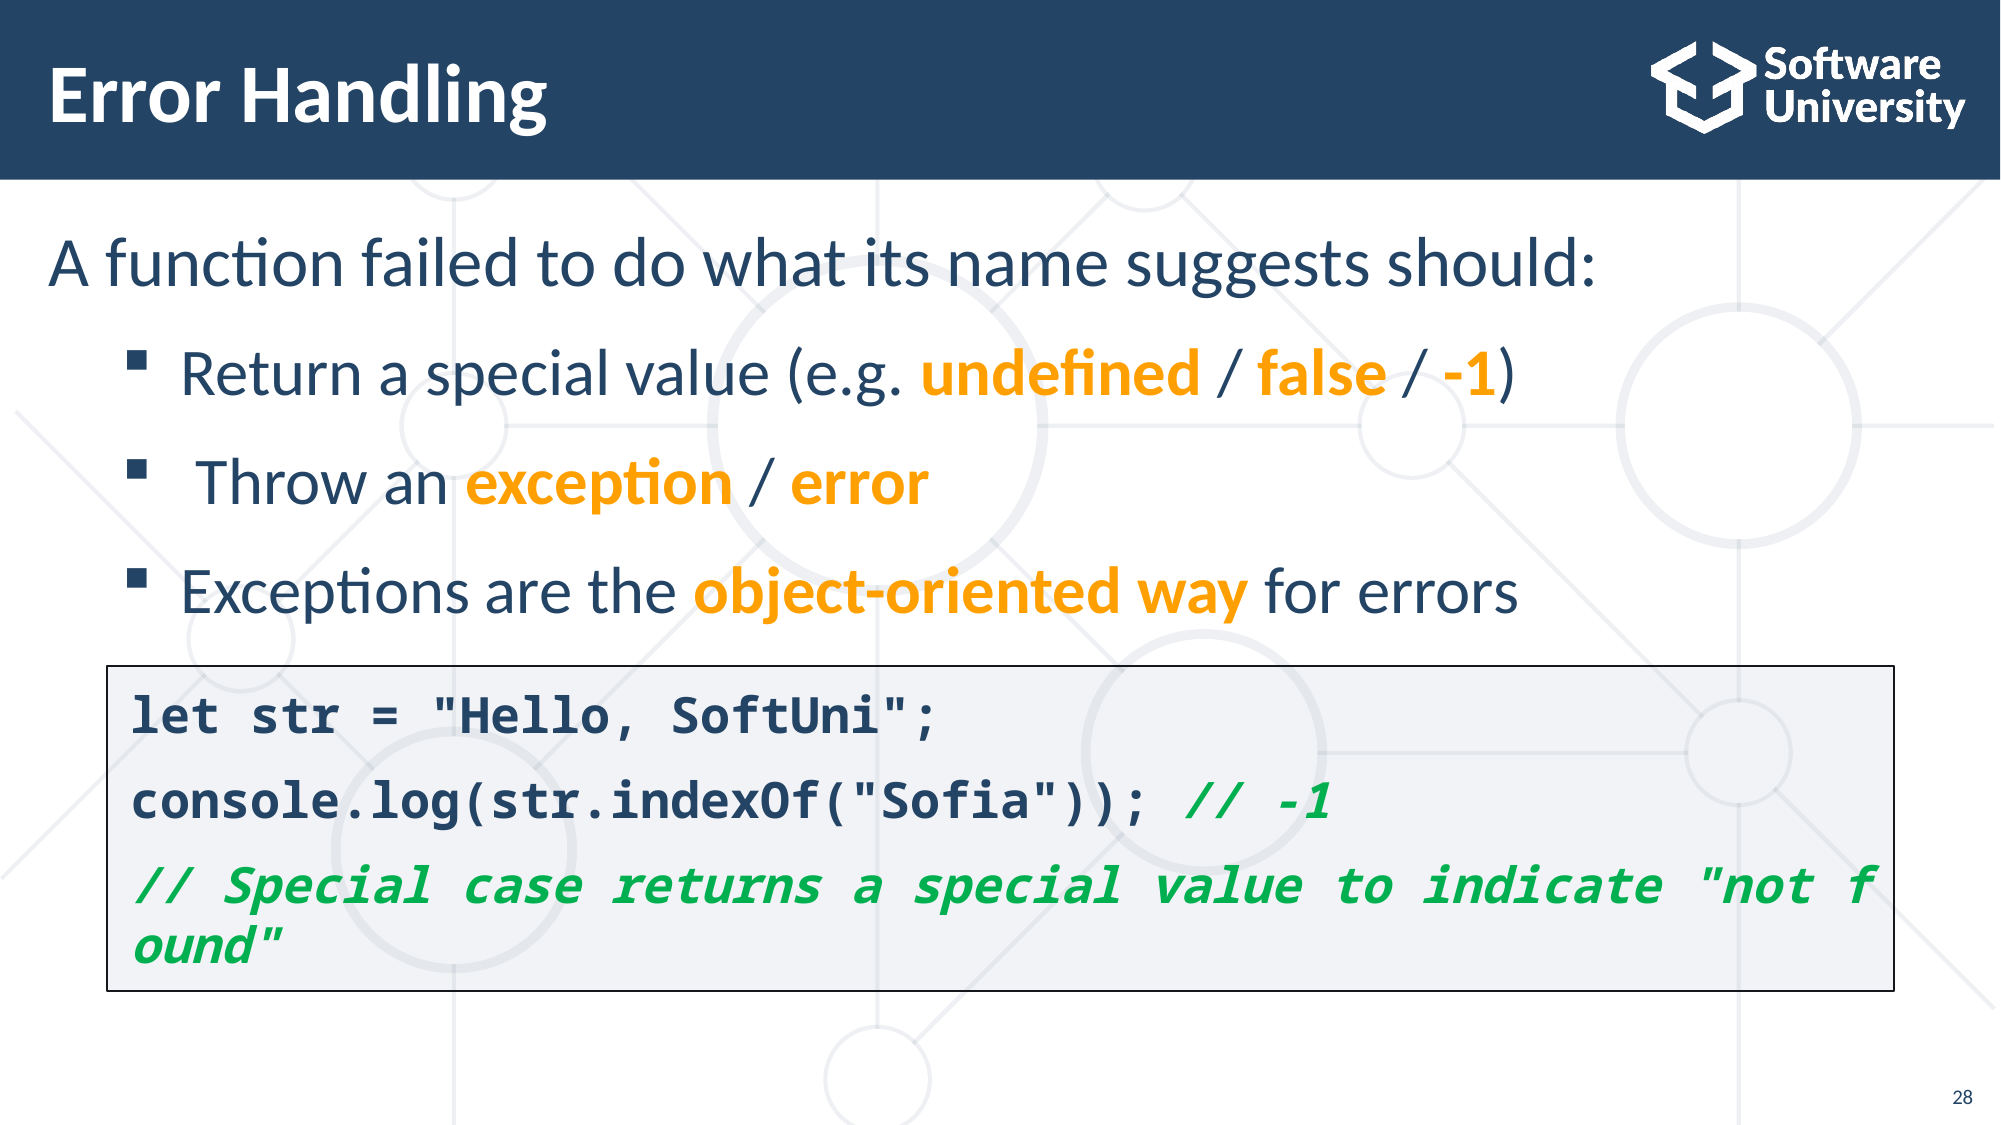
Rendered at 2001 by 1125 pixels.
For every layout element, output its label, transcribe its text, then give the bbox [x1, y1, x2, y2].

text_box let str = "Hello, SoftUni"; console.log(str.indexOf("Sofia")); // -1 // Special case returns a special value to indicate "not found" [106, 665, 1895, 992]
picture [1651, 41, 1966, 134]
list A function failed to do what its name suggests should: Return a special value (e.g. undefined / false / -1) Throw an exception / error Exceptions are the object-oriented way for errors [31, 205, 1970, 1019]
title Error Handling [31, 16, 1625, 162]
slide_number 28 [1927, 1067, 1989, 1117]
